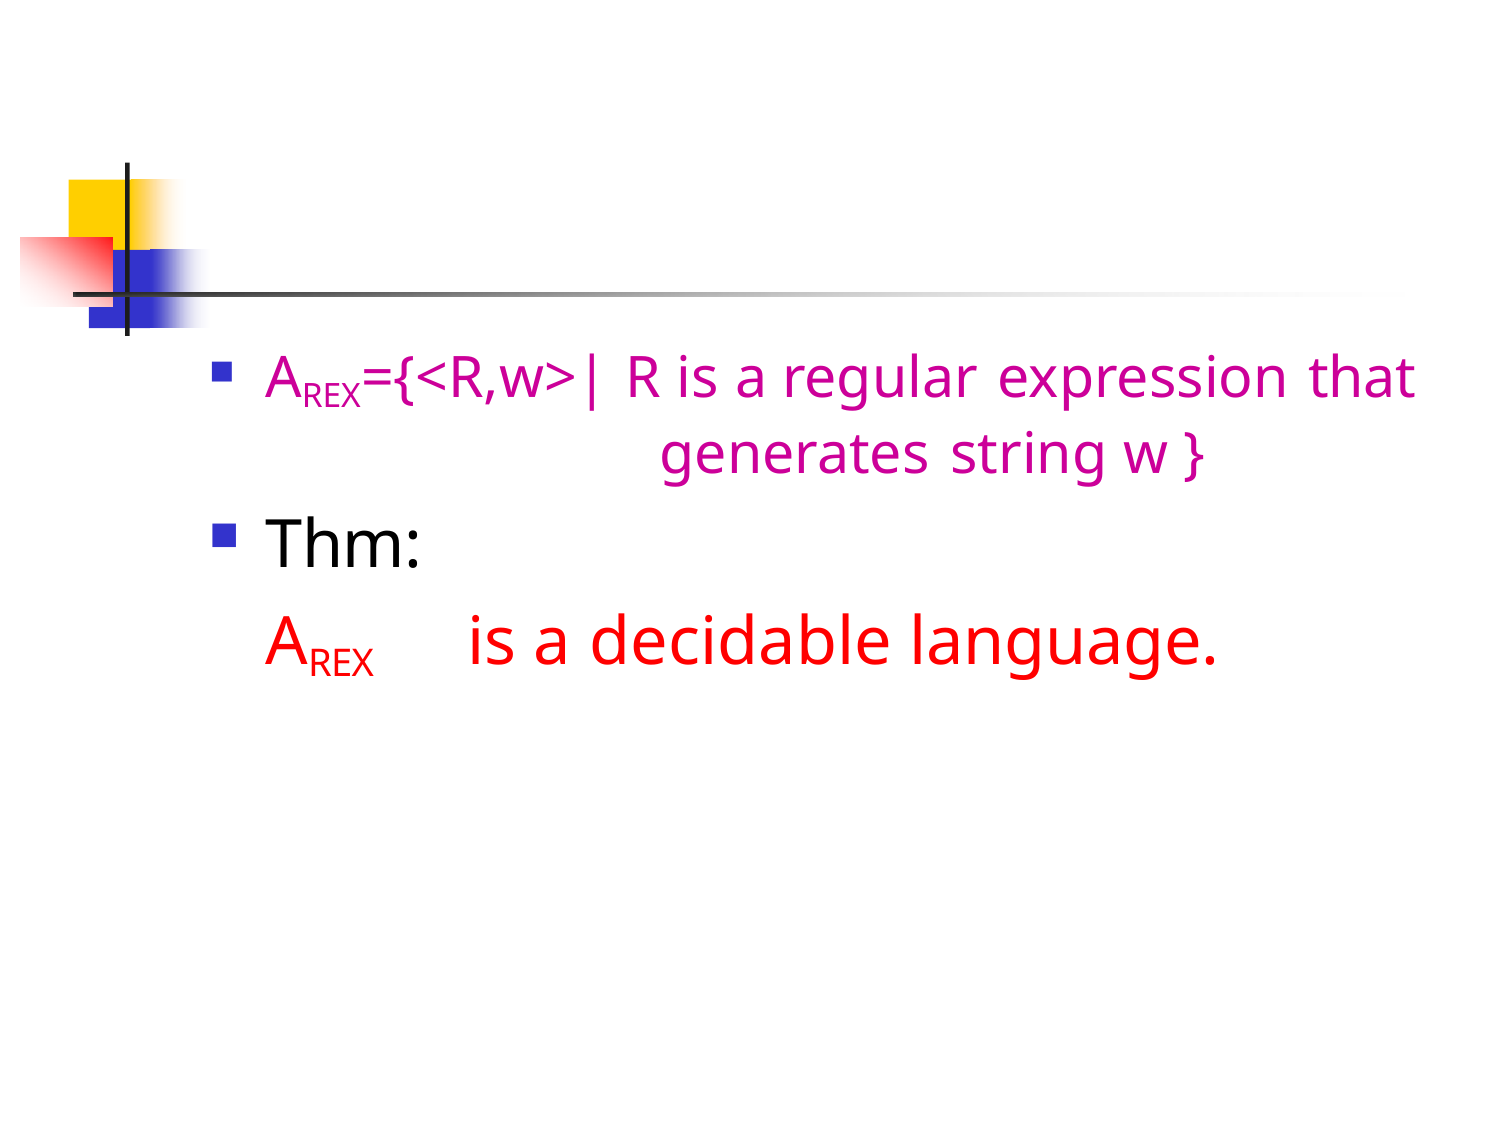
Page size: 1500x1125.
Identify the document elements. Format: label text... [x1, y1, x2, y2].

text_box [20, 162, 1423, 337]
text_box AREX={<R,w>| R is a regular expression that generates string w } Thm: AREX is a decidable language. [202, 343, 1423, 685]
